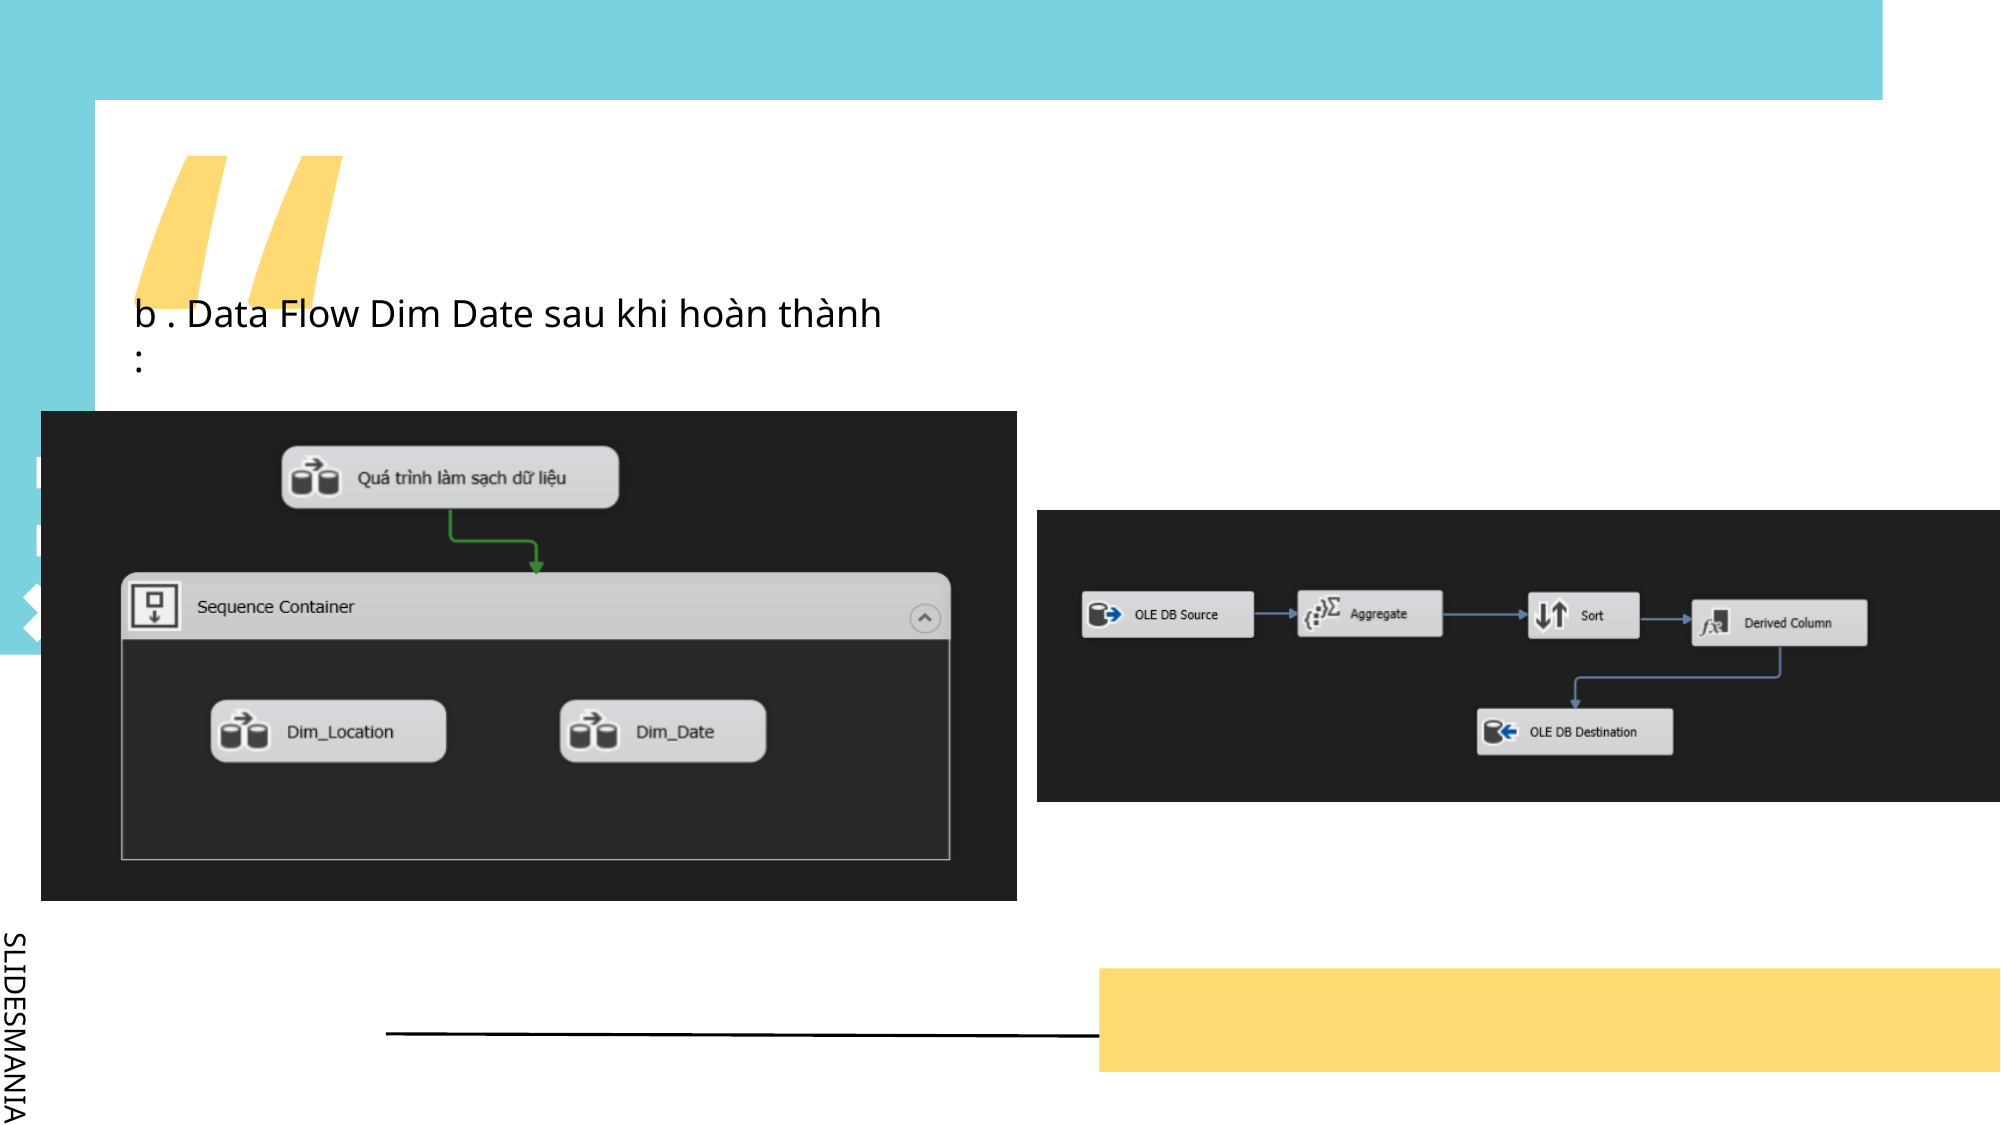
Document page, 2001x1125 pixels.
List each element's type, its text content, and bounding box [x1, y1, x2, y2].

picture [41, 411, 1017, 901]
text_box b . Data Flow Dim Date sau khi hoàn thành : [119, 282, 908, 395]
picture [1036, 510, 2000, 802]
